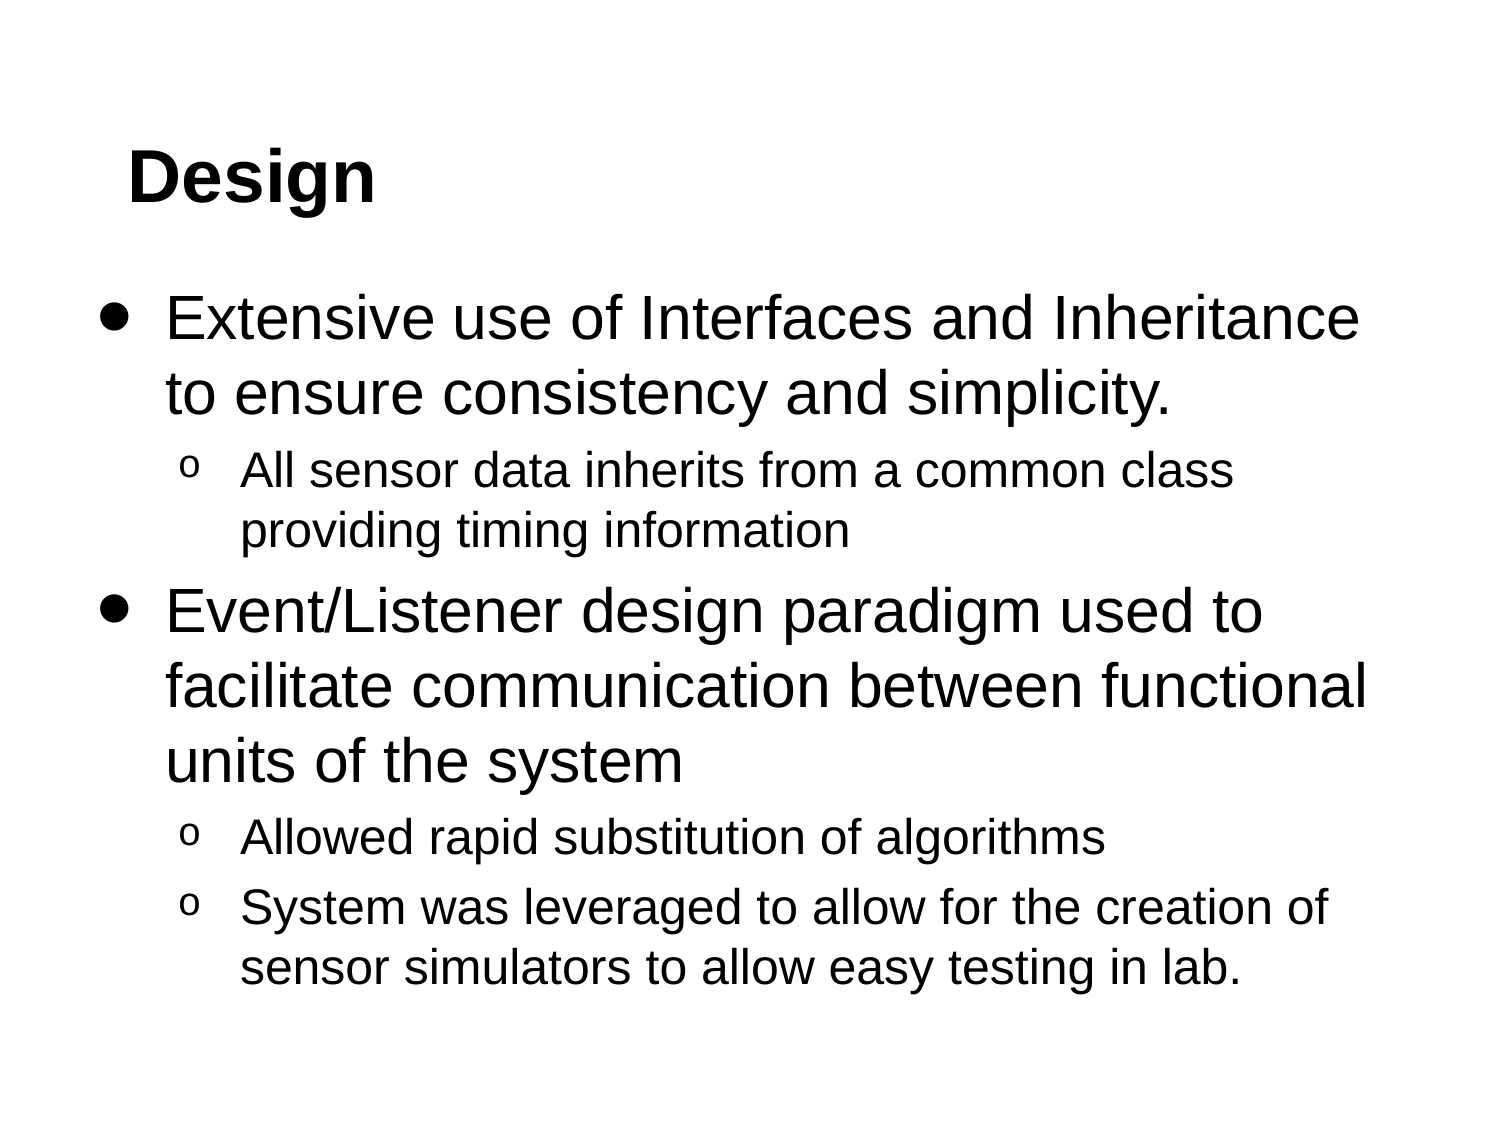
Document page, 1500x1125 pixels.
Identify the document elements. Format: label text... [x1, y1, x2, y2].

title Design [75, 45, 1425, 233]
list Extensive use of Interfaces and Inheritance to ensure consistency and simplicity. All sensor data inherits from a common class providing timing information Event/Listener design paradigm used to facilitate communication between functional units of the system Allowed rapid substitution of algorithms System was leveraged to allow for the creation of sensor simulators to allow easy testing in lab. [75, 262, 1425, 1078]
